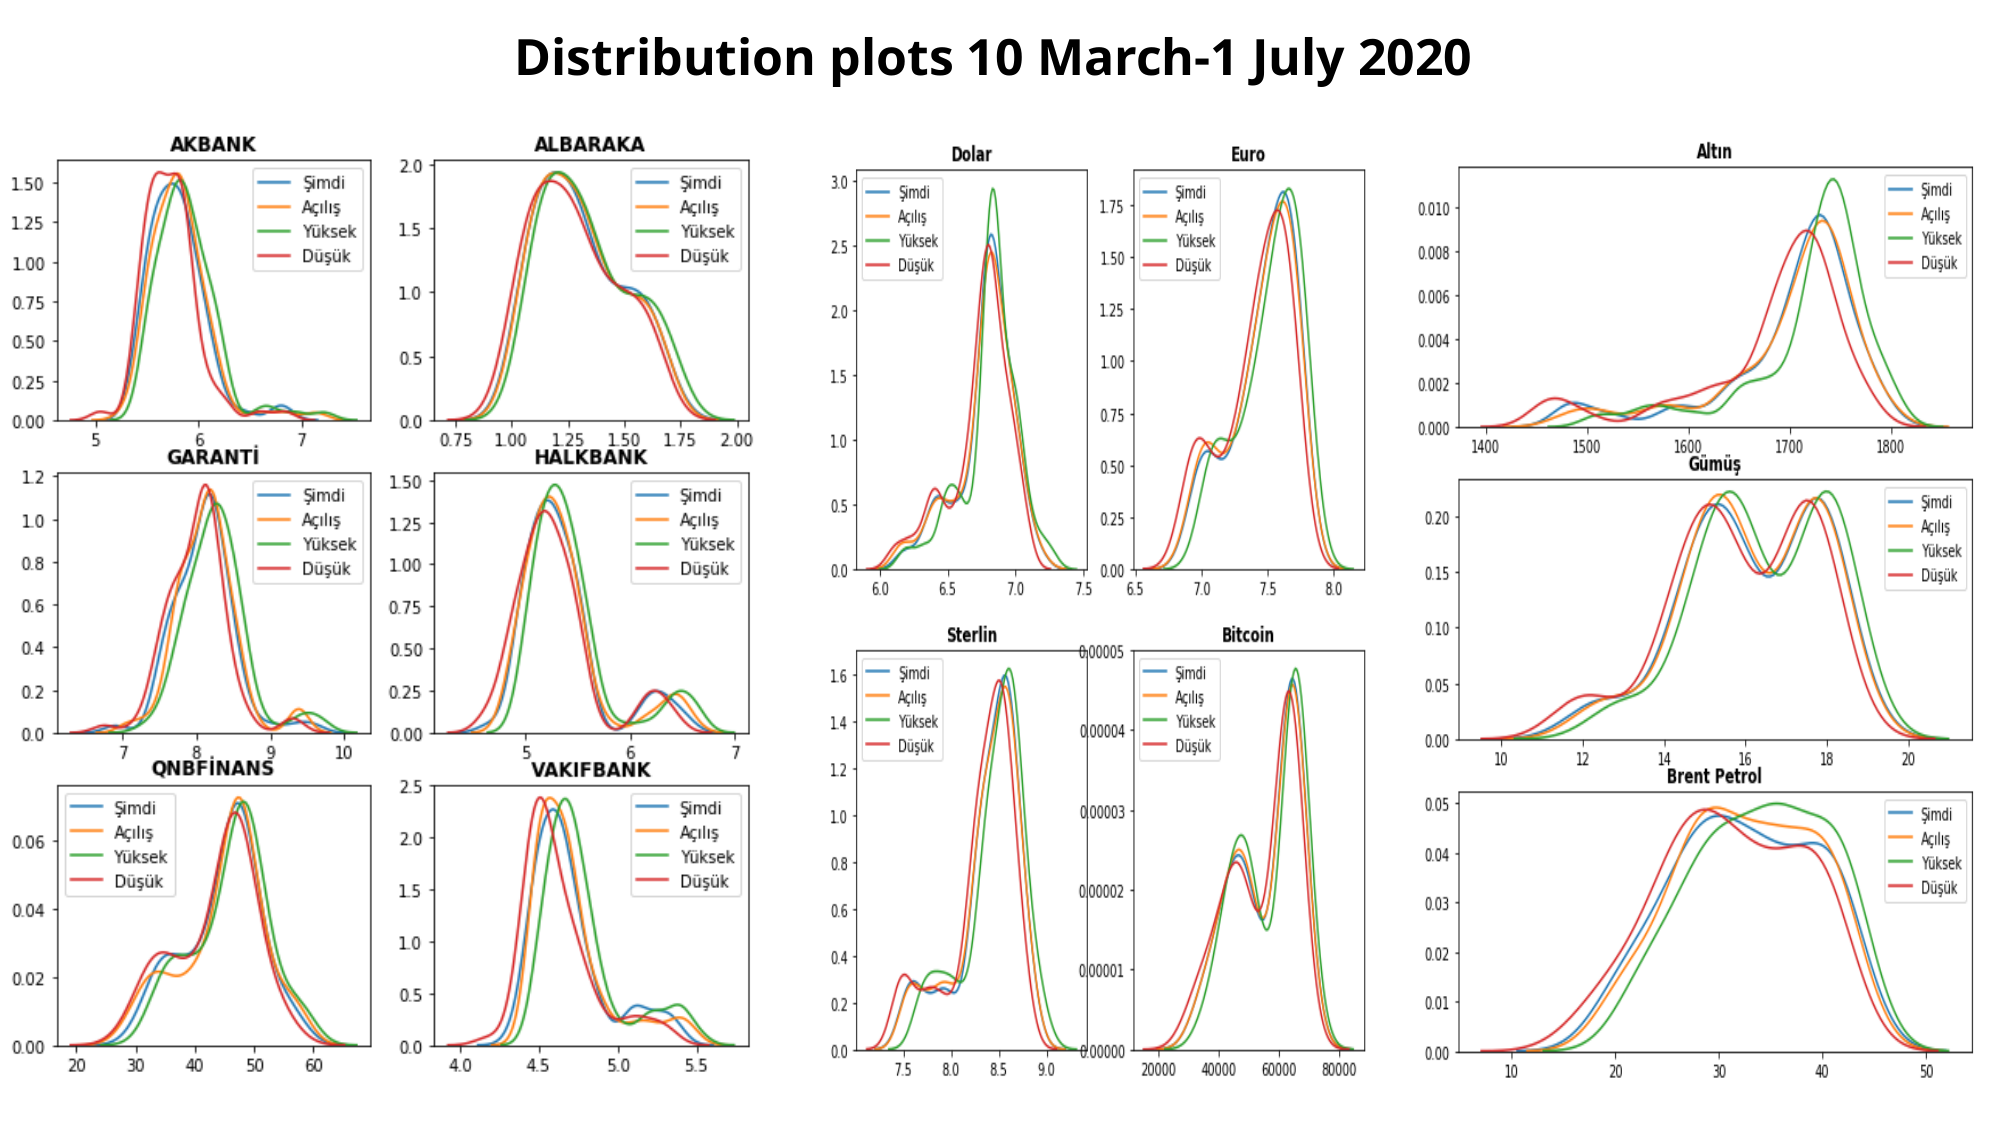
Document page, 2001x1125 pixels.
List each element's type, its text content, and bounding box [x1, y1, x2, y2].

picture [822, 134, 1371, 1089]
picture [0, 124, 764, 1085]
title Distribution plots 10 March-1 July 2020 [137, 16, 1863, 103]
picture [1409, 131, 1980, 1091]
